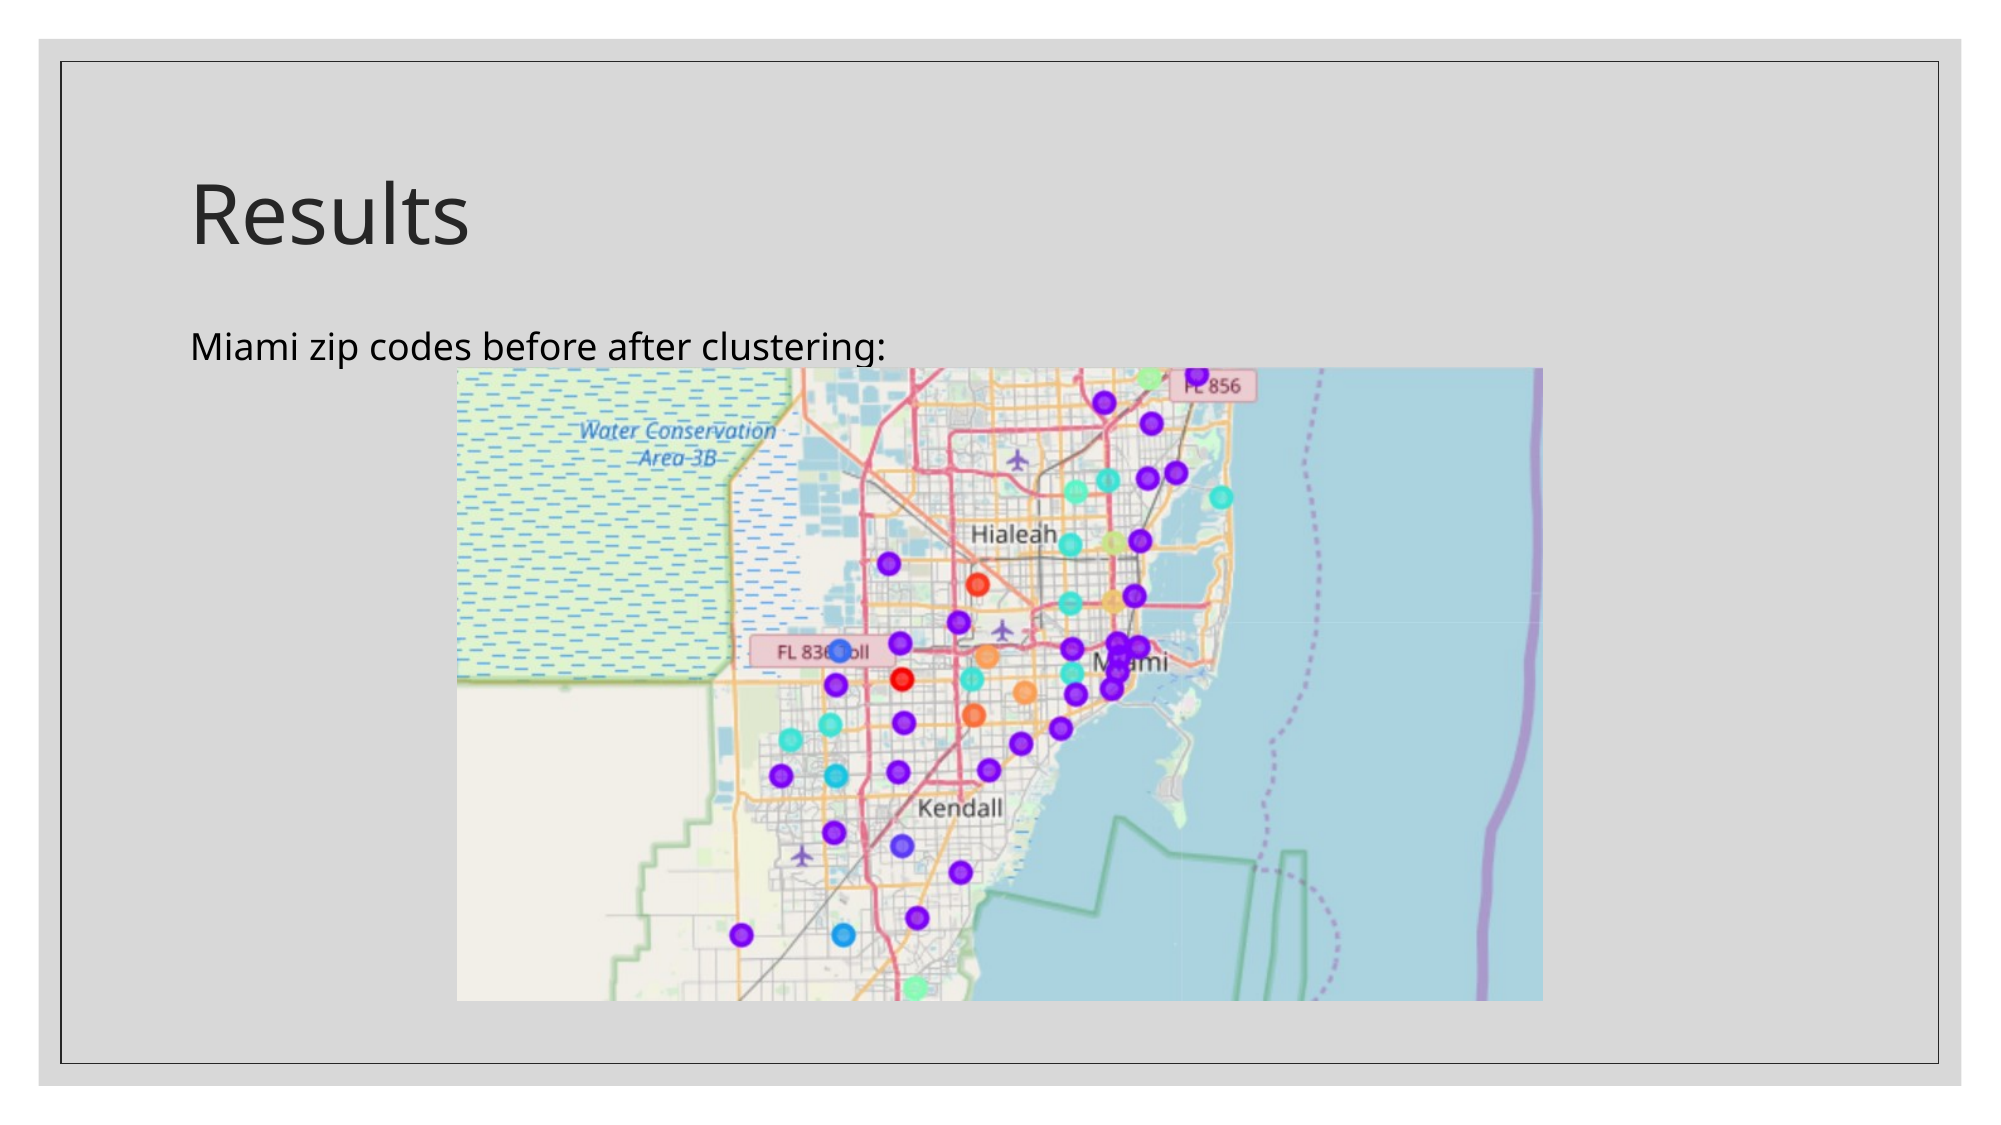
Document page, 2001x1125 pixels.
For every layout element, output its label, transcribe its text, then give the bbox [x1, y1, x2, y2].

title Results [174, 105, 1825, 311]
picture [456, 367, 1543, 1001]
list Miami zip codes before after clustering: [174, 311, 1825, 958]
